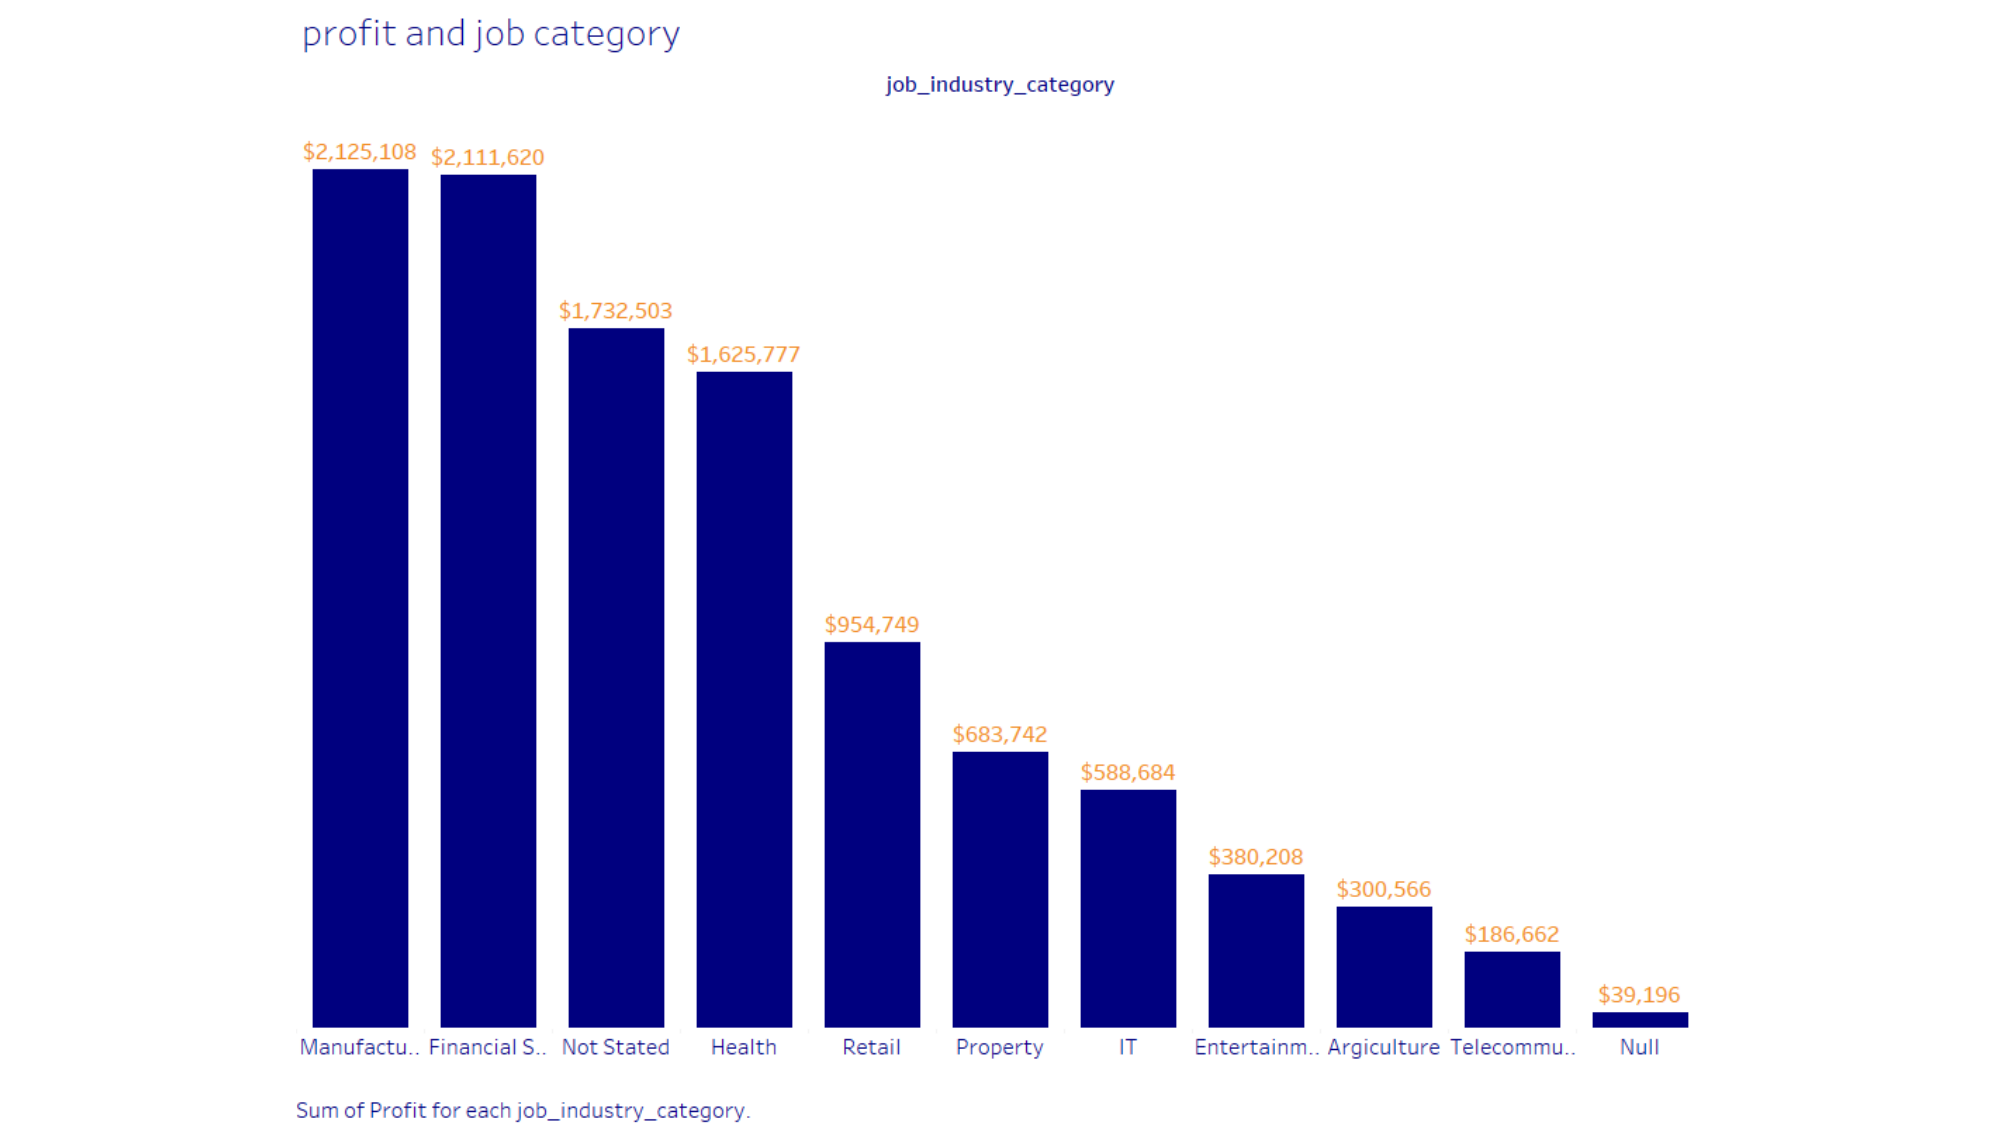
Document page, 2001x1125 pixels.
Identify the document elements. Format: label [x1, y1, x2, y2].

picture [296, 0, 1704, 1125]
